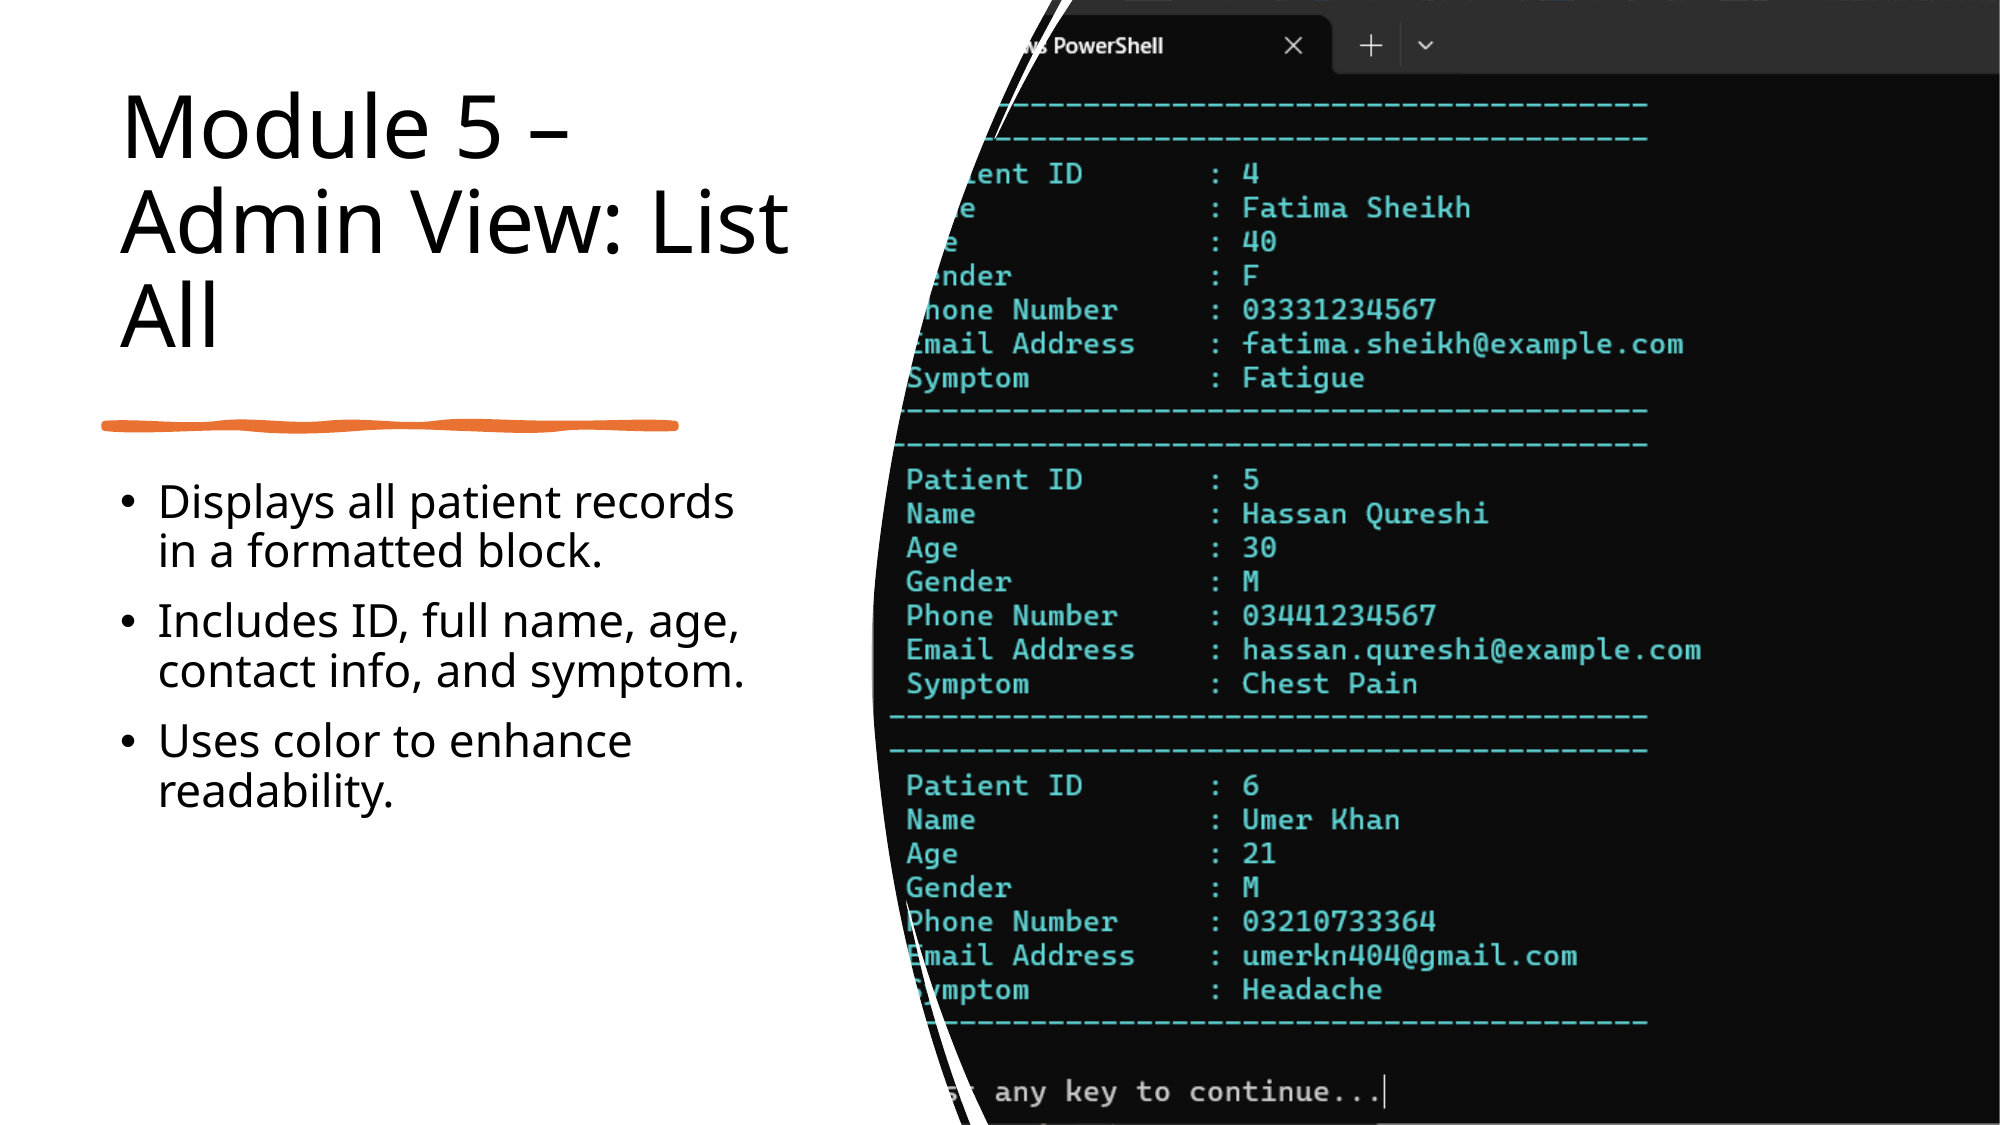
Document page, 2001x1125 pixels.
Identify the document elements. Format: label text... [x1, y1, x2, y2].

picture [870, 0, 2000, 1125]
text_box [0, 0, 870, 1125]
text_box [103, 420, 677, 432]
list Displays all patient records in a formatted block. Includes ID, full name, age, contact info, and symptom. Uses color to enhance readability. [105, 471, 802, 1016]
title Module 5 – Admin View: List All [105, 53, 822, 375]
